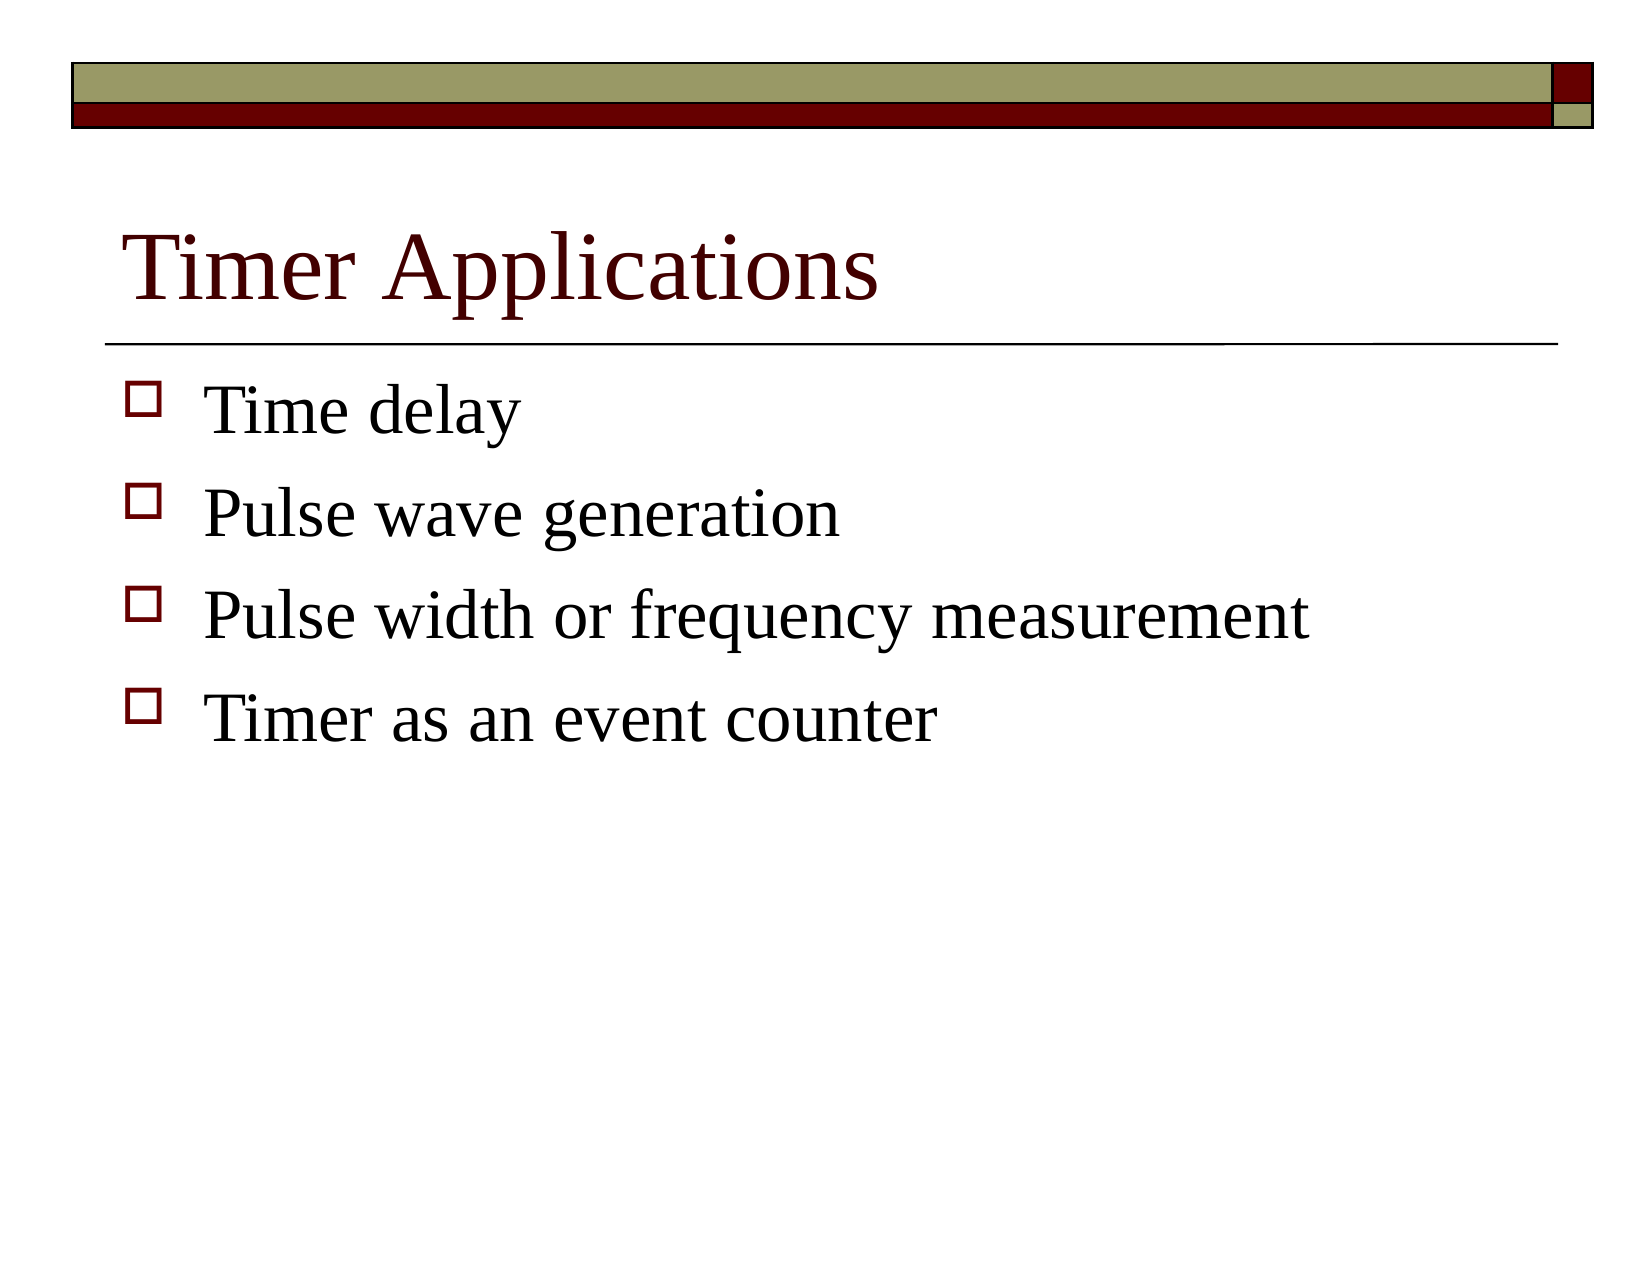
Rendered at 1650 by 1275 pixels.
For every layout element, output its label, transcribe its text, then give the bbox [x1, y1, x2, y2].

table_cell [74, 104, 1551, 126]
title Timer Applications [118, 199, 887, 343]
table_header [1554, 64, 1591, 102]
text_box Time delay Pulse wave generation Pulse width or frequency measurement Timer as an event counter [118, 343, 1316, 756]
table_header [74, 64, 1551, 102]
table_cell [1554, 104, 1591, 126]
